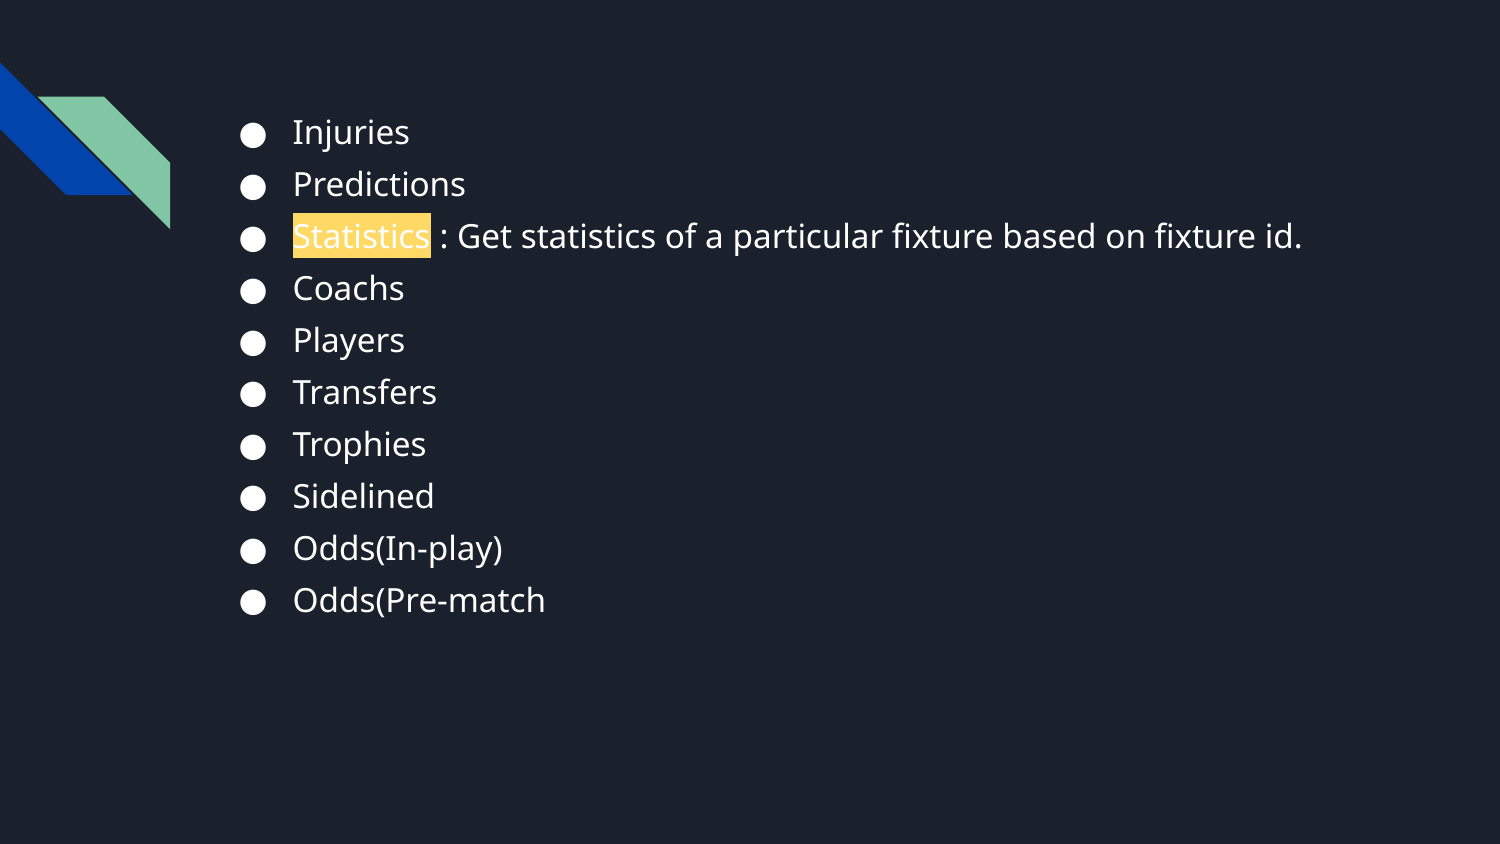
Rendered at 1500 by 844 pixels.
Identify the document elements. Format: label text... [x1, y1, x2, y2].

list Injuries Predictions Statistics : Get statistics of a particular fixture based on fixture id. Coachs Players Transfers Trophies Sidelined Odds(In-play) Odds(Pre-match [202, 87, 1358, 757]
